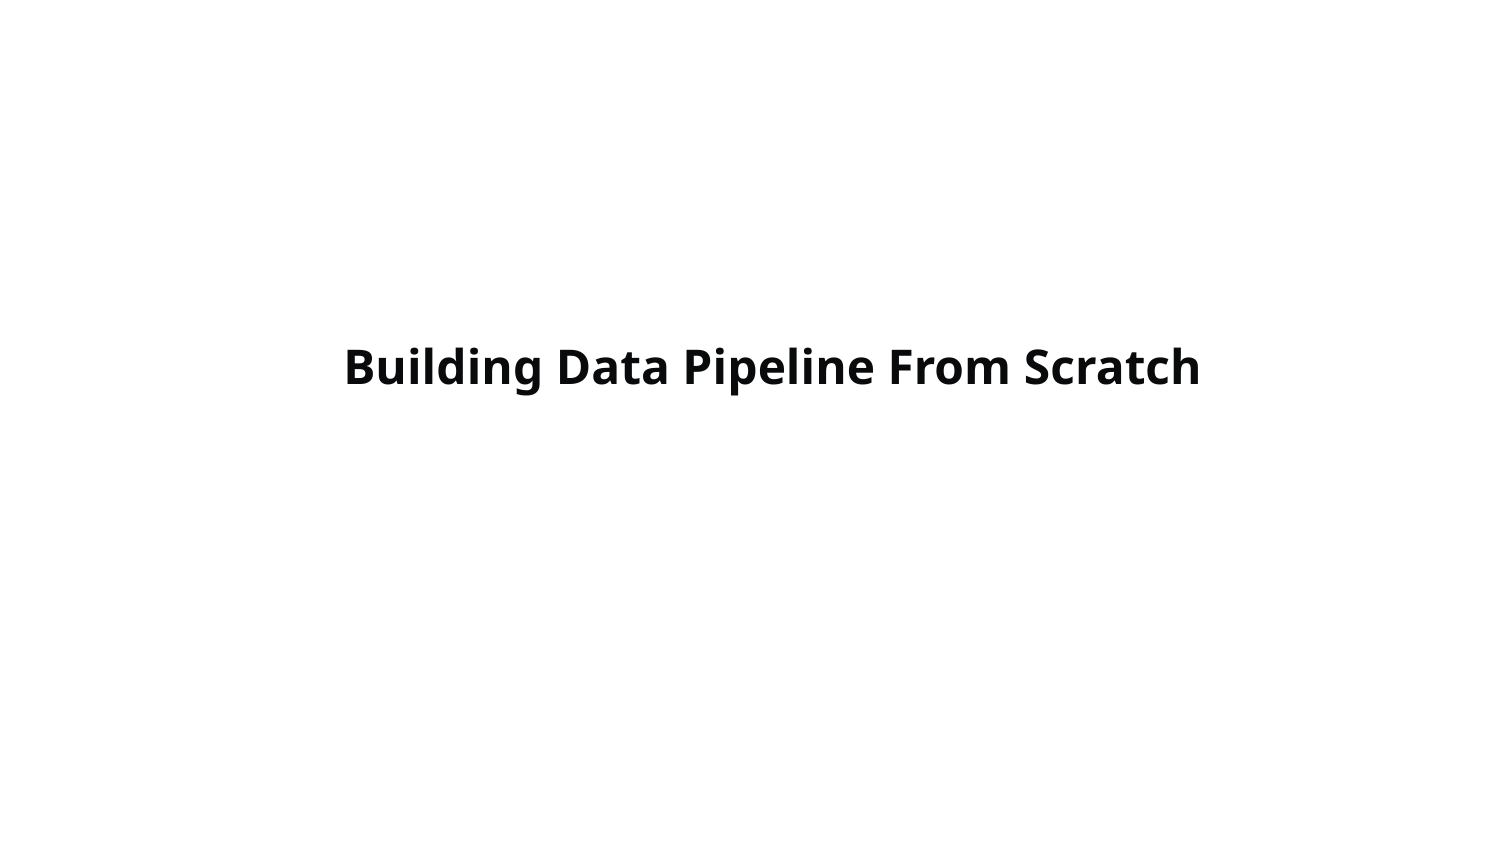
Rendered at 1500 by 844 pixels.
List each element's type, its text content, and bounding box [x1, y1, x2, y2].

title Building Data Pipeline From Scratch [74, 313, 1472, 408]
